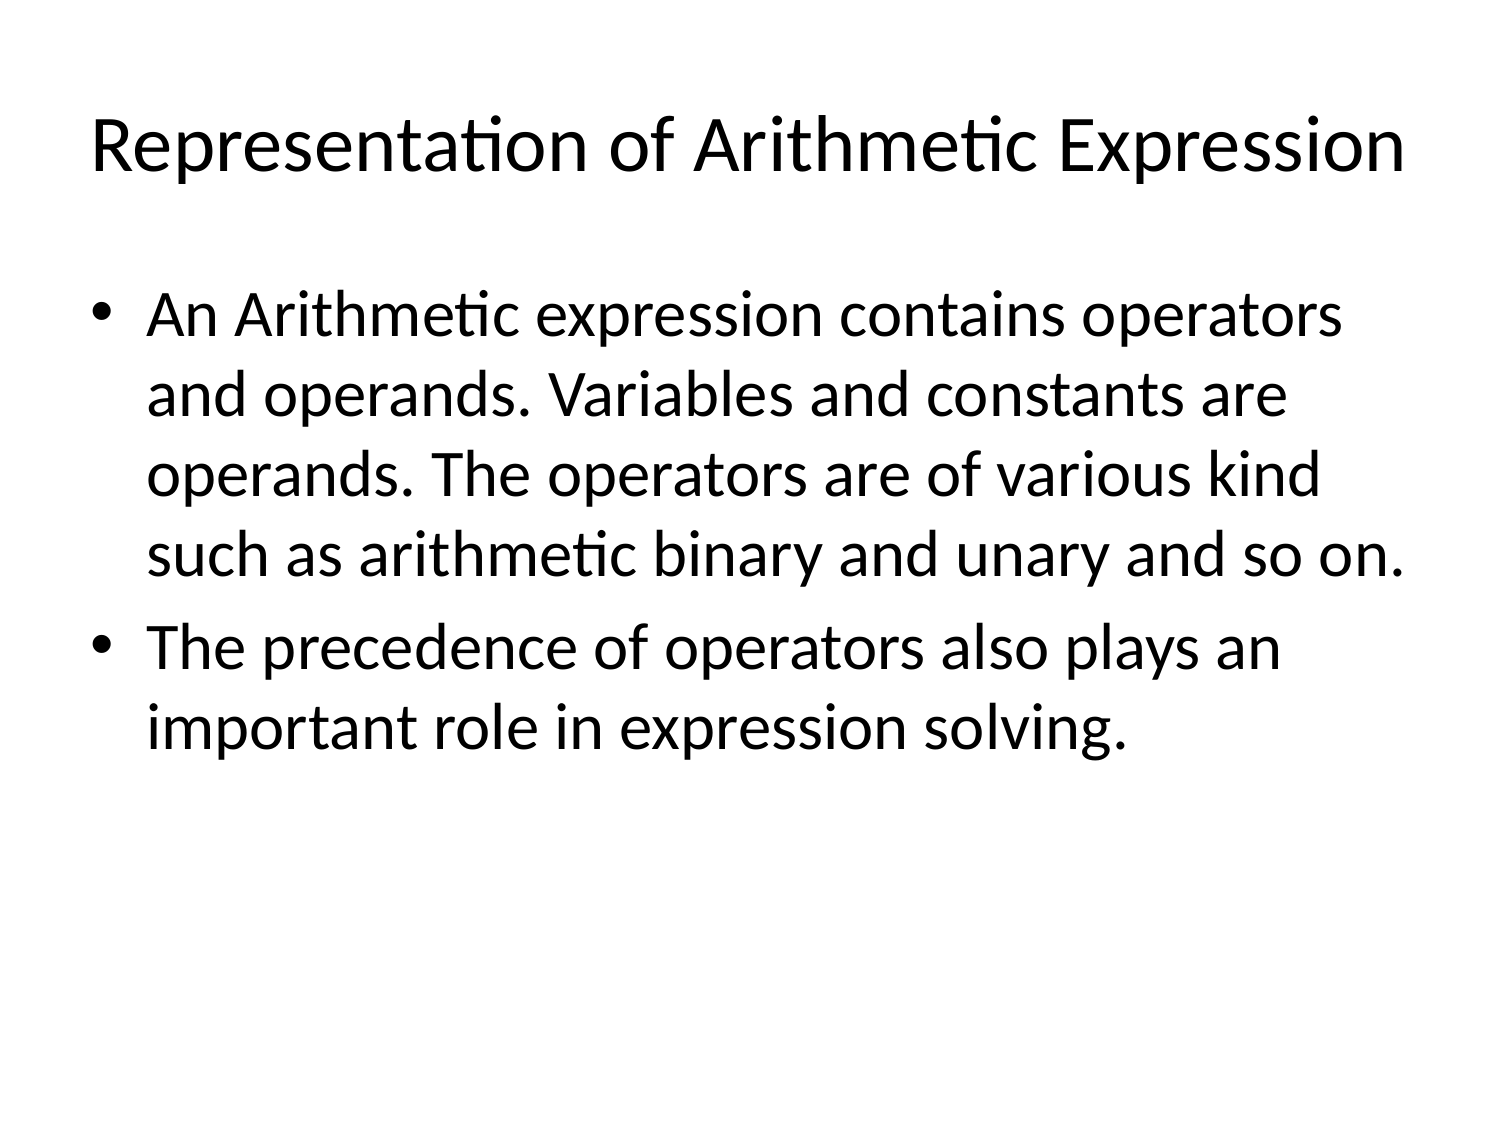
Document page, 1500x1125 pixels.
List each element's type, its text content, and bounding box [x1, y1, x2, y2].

list An Arithmetic expression contains operators and operands. Variables and constants are operands. The operators are of various kind such as arithmetic binary and unary and so on. The precedence of operators also plays an important role in expression solving. [75, 262, 1425, 1005]
title Representation of Arithmetic Expression [75, 45, 1425, 233]
